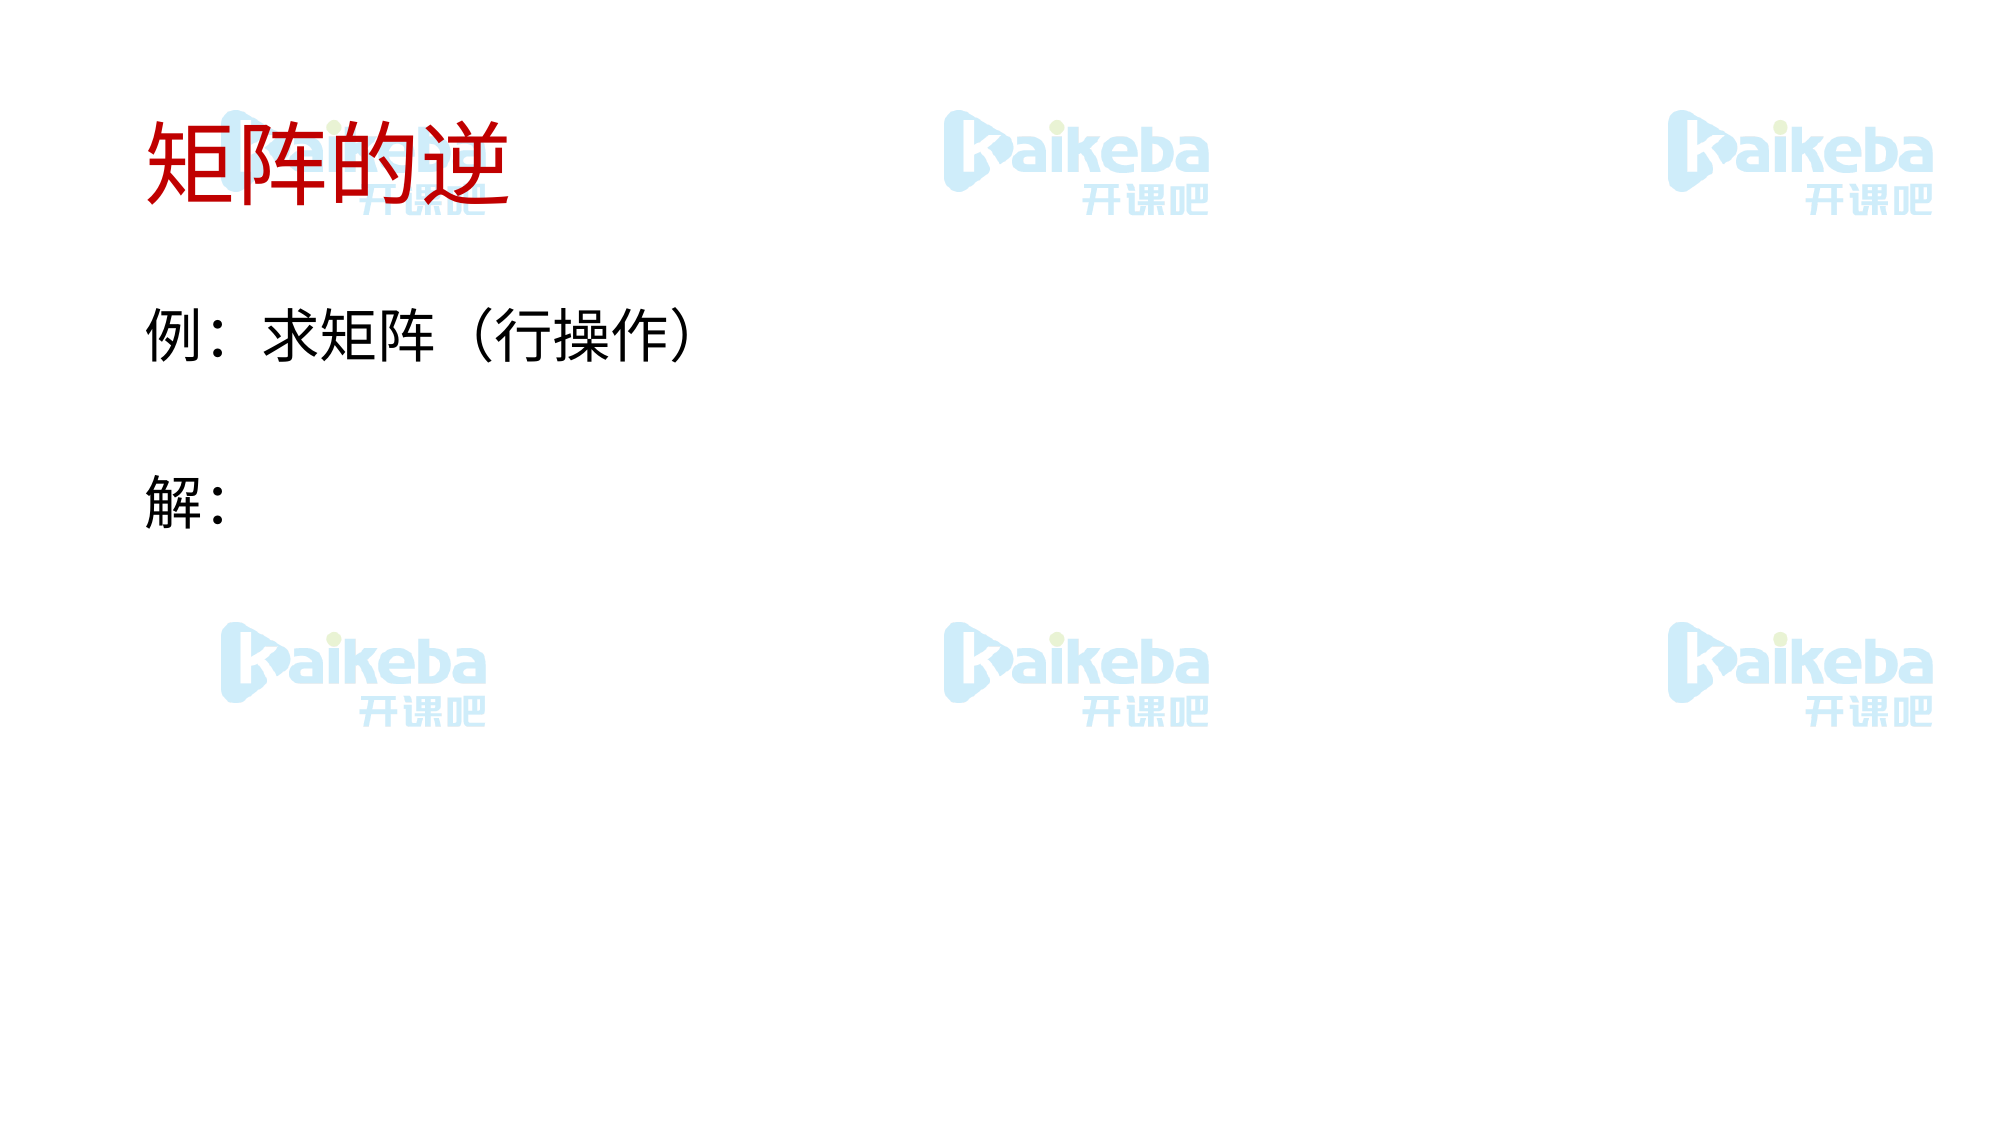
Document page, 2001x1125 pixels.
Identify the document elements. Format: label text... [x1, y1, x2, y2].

title 矩阵的逆 [136, 59, 1863, 278]
